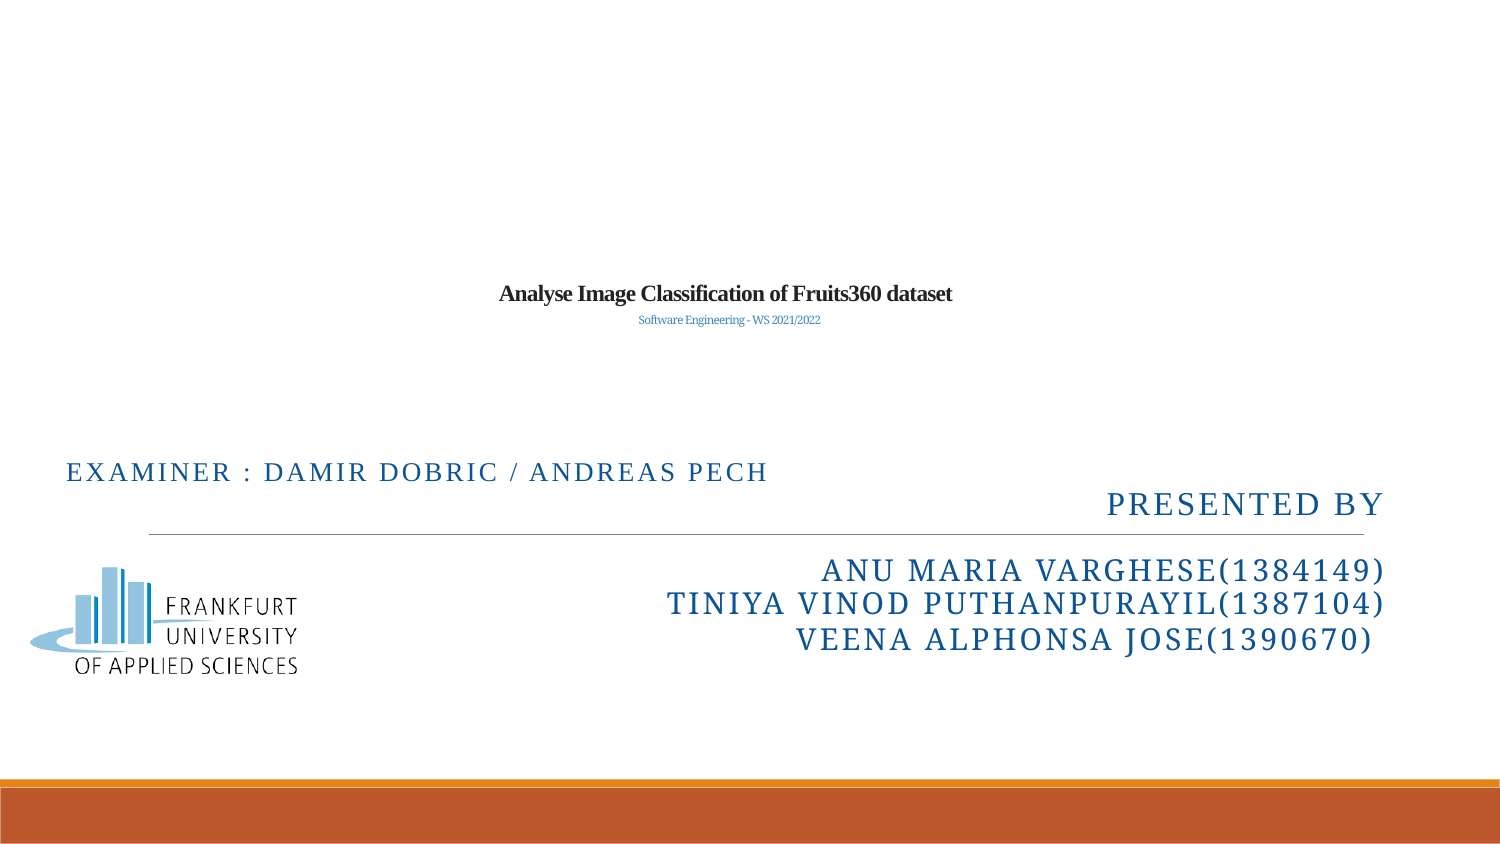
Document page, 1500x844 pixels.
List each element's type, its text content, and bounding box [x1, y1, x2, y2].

title Analyse Image Classification of Fruits360 dataset Software Engineering - WS 2021/2022 [30, 73, 1429, 348]
subtitle Examiner : Damir Dobric / Andreas Pech Presented by Anu Maria Varghese(1384149) Tiniya Vinod Puthanpurayil(1387104) Veena Alphonsa Jose(1390670) [51, 443, 1399, 799]
picture [30, 566, 297, 675]
